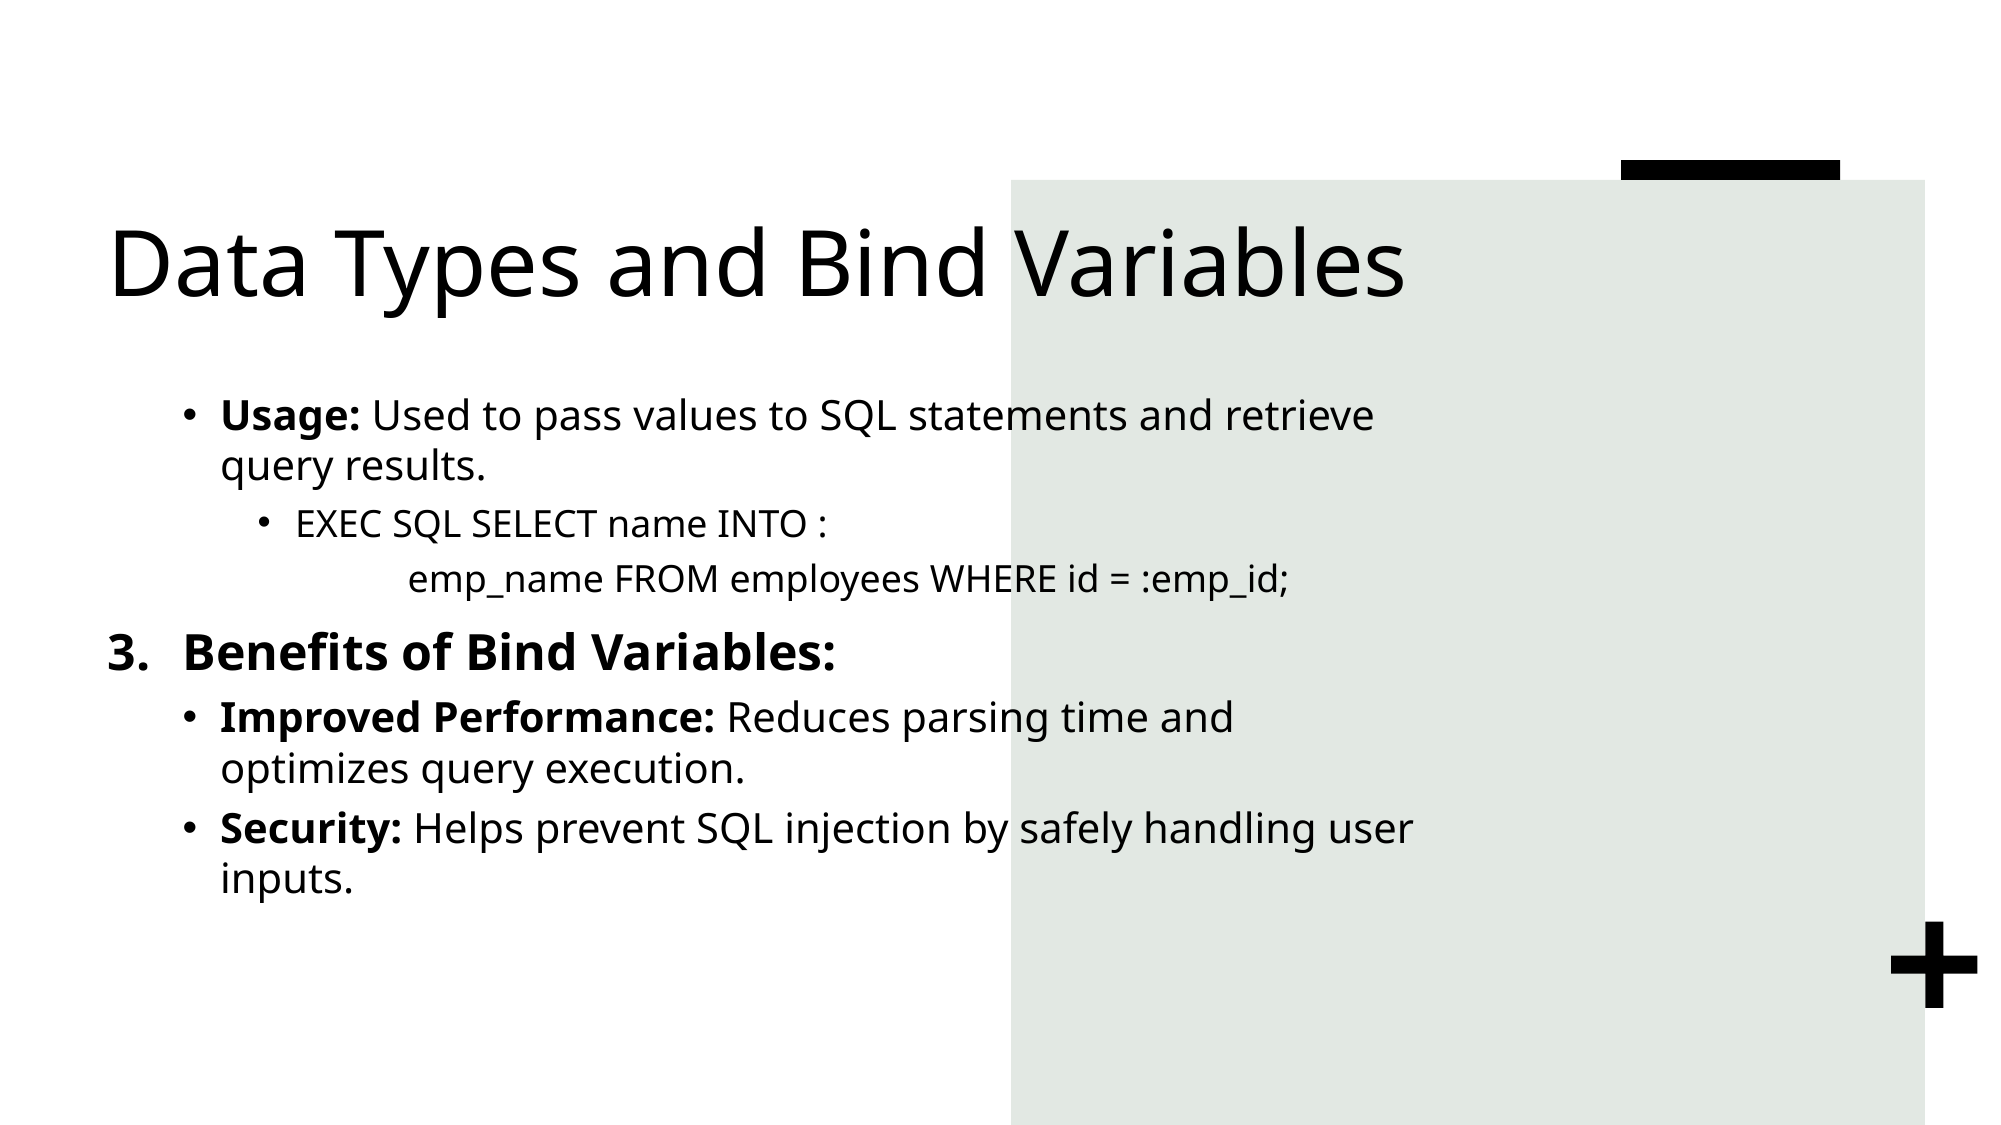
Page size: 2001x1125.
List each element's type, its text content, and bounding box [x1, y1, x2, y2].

list Usage: Used to pass values to SQL statements and retrieve query results. EXEC SQL SELECT name INTO : emp_name FROM employees WHERE id = :emp_id; Benefits of Bind Variables: Improved Performance: Reduces parsing time and optimizes query execution. Security: Helps prevent SQL injection by safely handling user inputs. [92, 381, 1449, 965]
title Data Types and Bind Variables [92, 197, 1449, 381]
